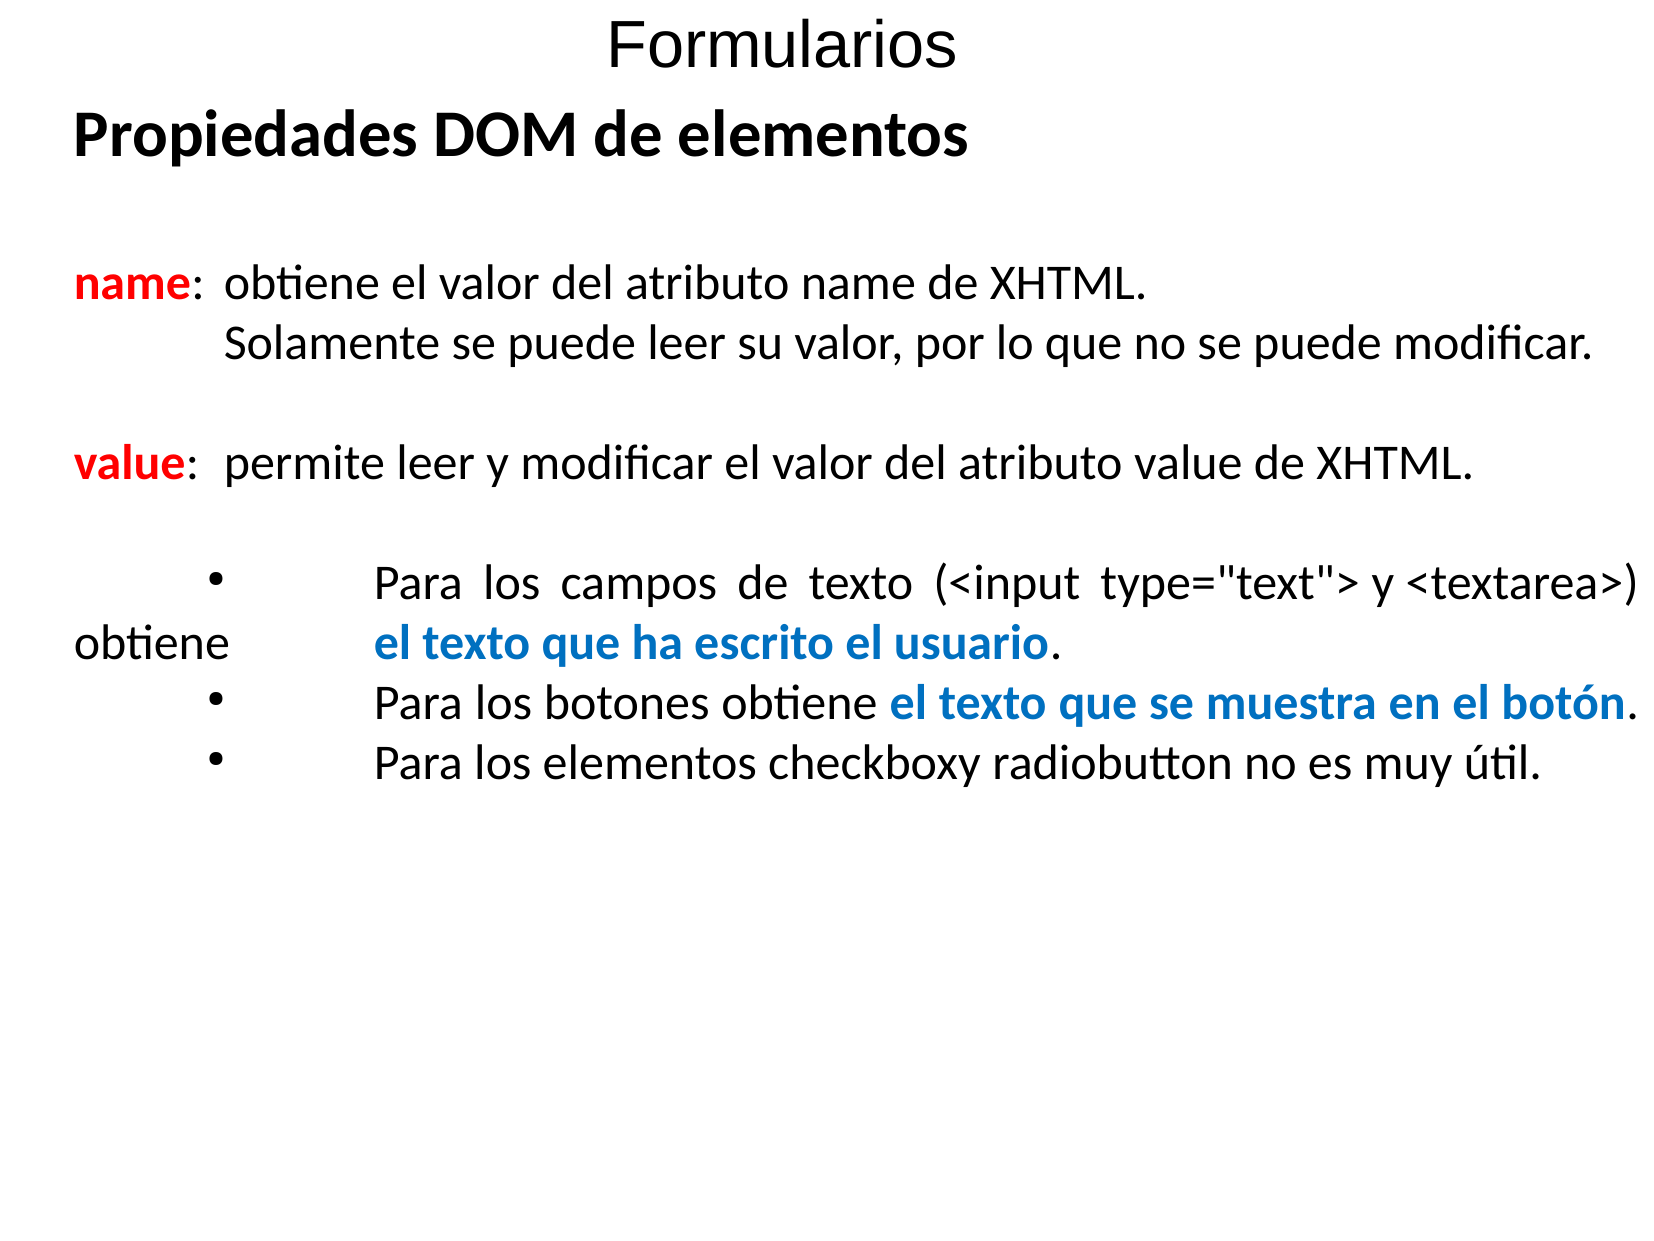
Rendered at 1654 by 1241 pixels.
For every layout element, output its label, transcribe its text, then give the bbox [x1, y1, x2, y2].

text_box Propiedades DOM de elementos name: obtiene el valor del atributo name de XHTML. Solamente se puede leer su valor, por lo que no se puede modificar. value: permite leer y modificar el valor del atributo value de XHTML. Para los campos de texto (<input type="text"> y <textarea>) obtiene el texto que ha escrito el usuario. Para los botones obtiene el texto que se muestra en el botón. Para los elementos checkboxy radiobutton no es muy útil. [58, 82, 1654, 1038]
title Formularios [82, 0, 1571, 145]
